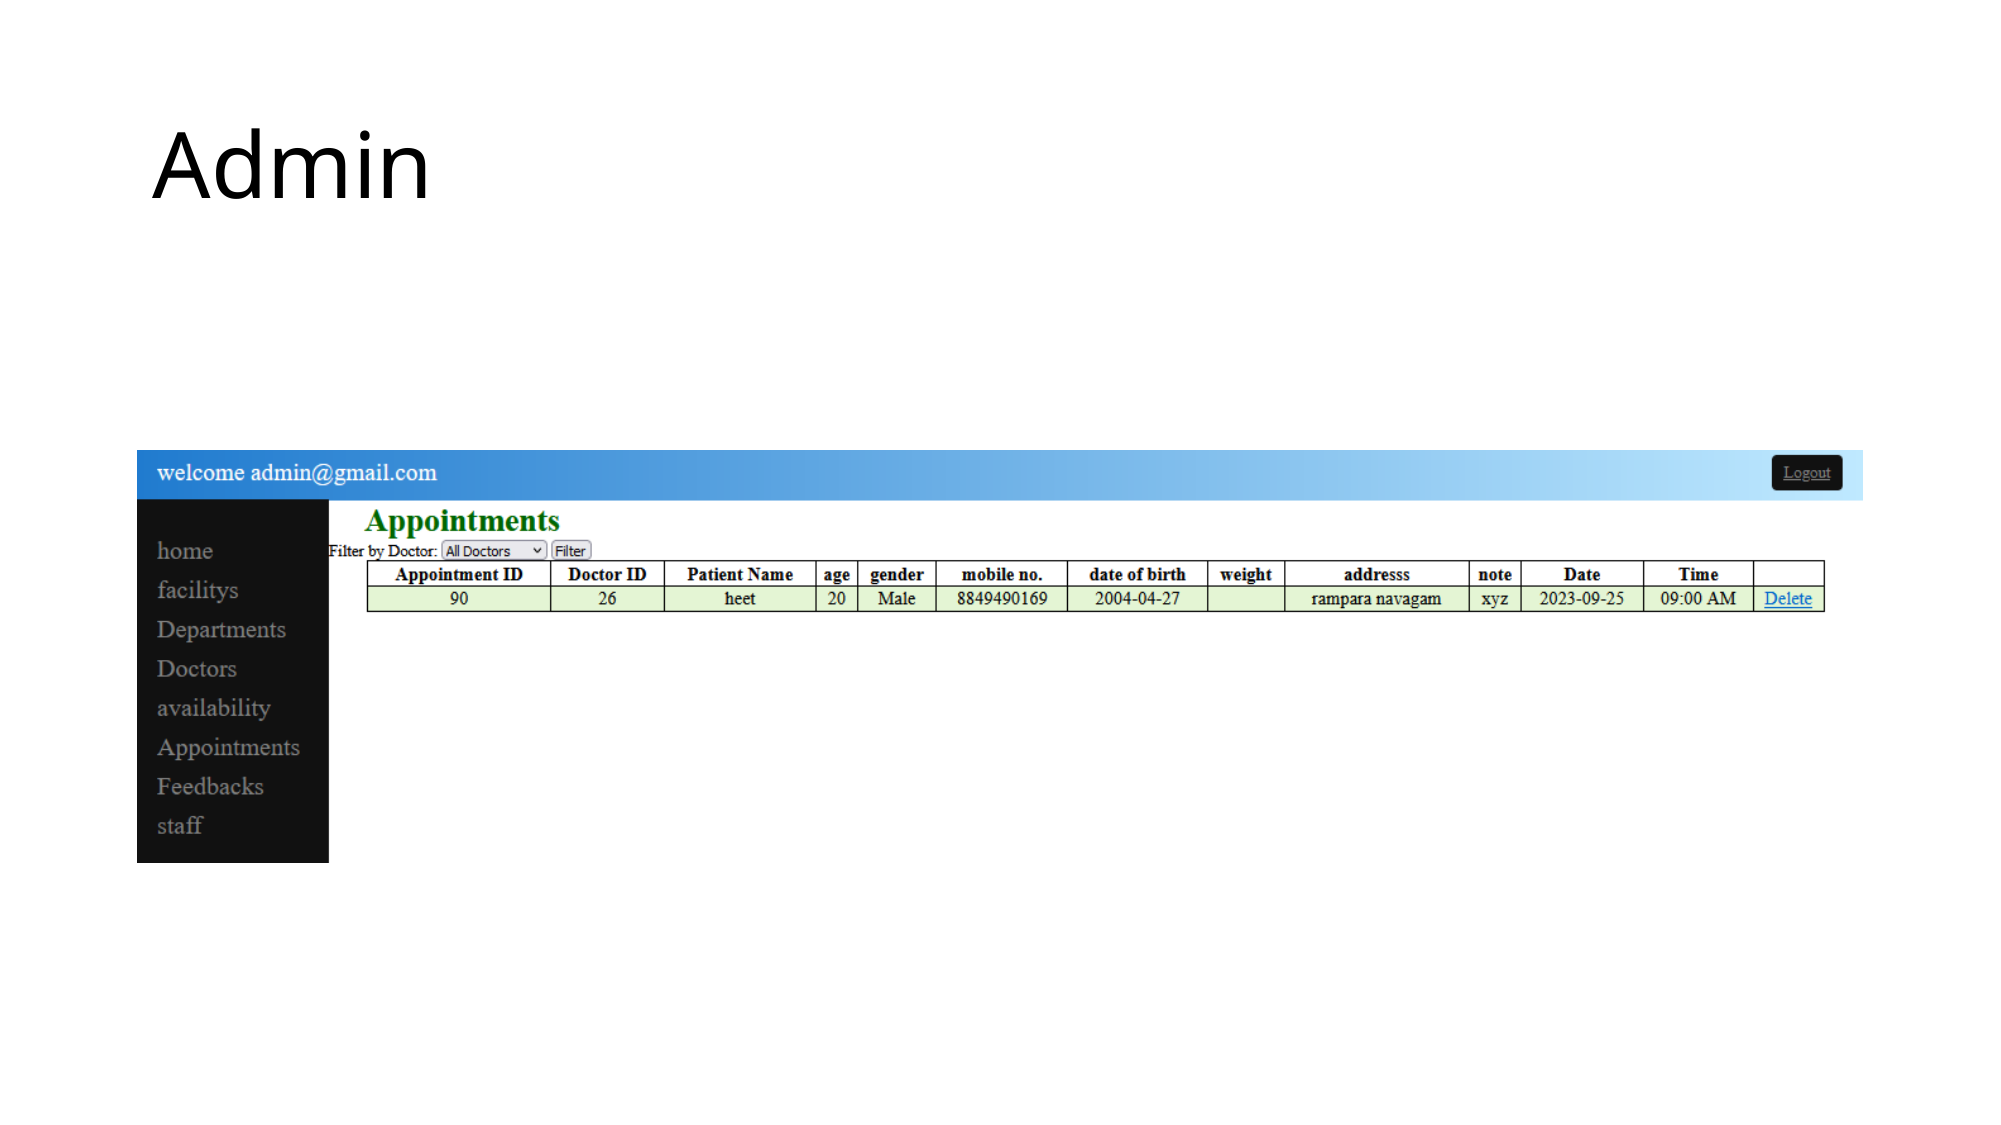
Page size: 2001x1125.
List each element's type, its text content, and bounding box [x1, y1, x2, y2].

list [137, 450, 1863, 863]
title Admin [137, 59, 1863, 278]
